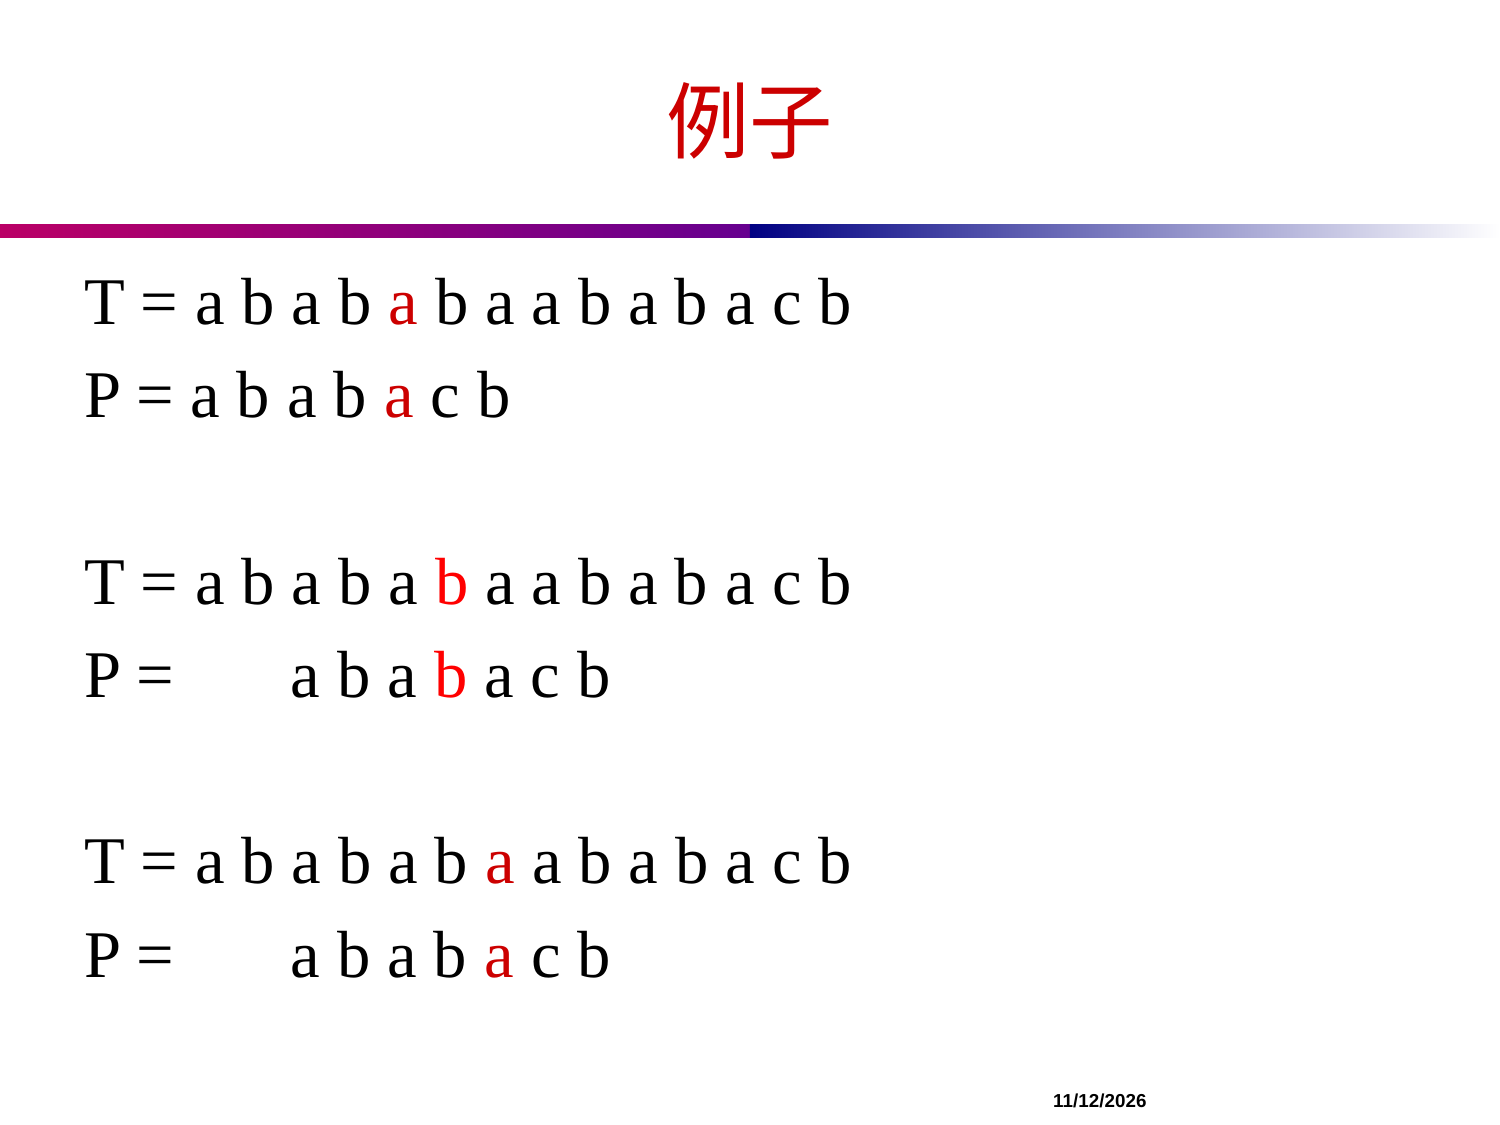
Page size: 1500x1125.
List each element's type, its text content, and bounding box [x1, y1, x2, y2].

title 例子 [74, 37, 1426, 201]
footer 11/13/2021 [75, 1074, 1425, 1125]
list T = a b a b a b a a b a b a c b P = a b a b a c b T = a b a b a b a a b a b a c b P = a b a b a c b T = a b a b a b a a b a b a c b P = a b a b a c b [69, 249, 1420, 1026]
